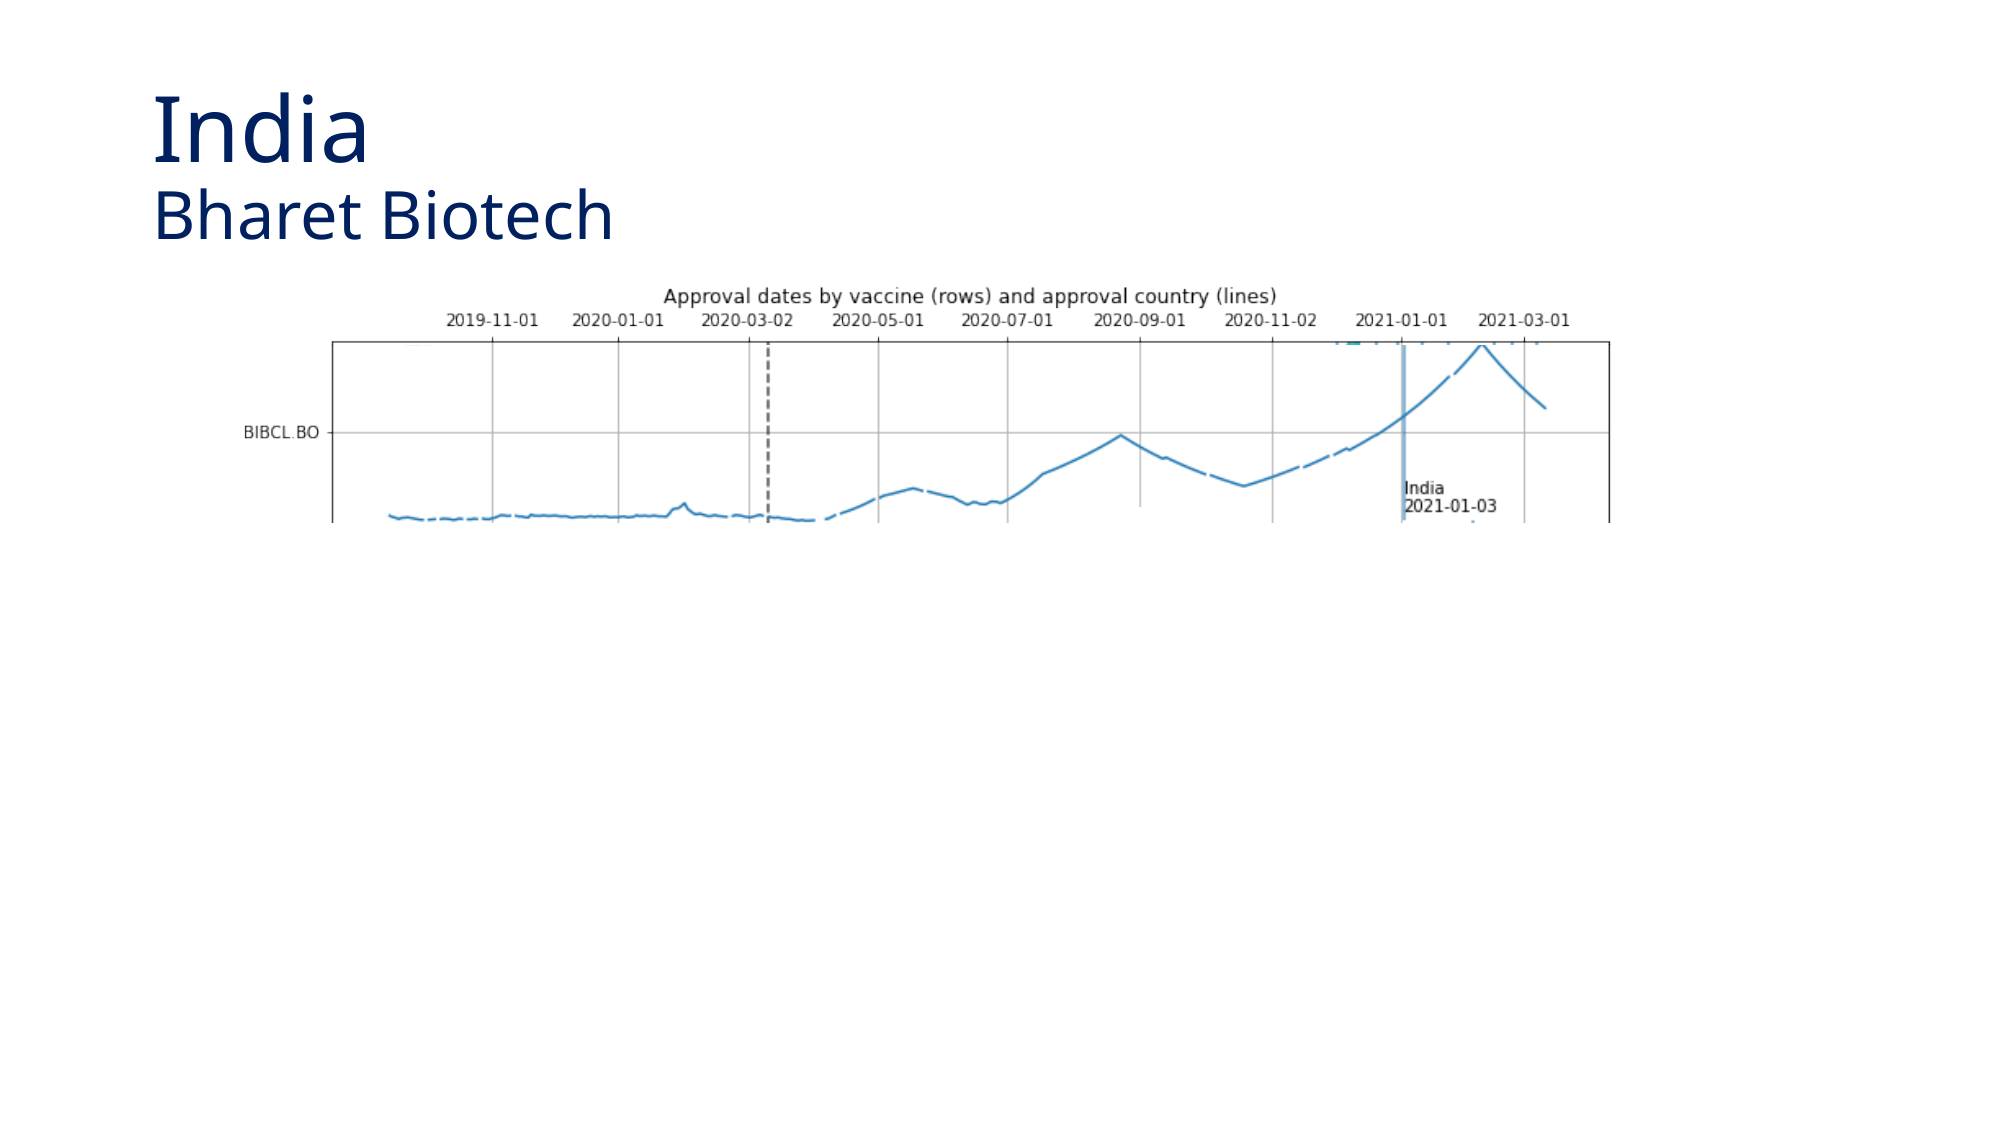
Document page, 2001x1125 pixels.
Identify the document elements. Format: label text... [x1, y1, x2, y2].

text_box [219, 276, 1645, 562]
title India Bharet Biotech [137, 59, 1863, 278]
